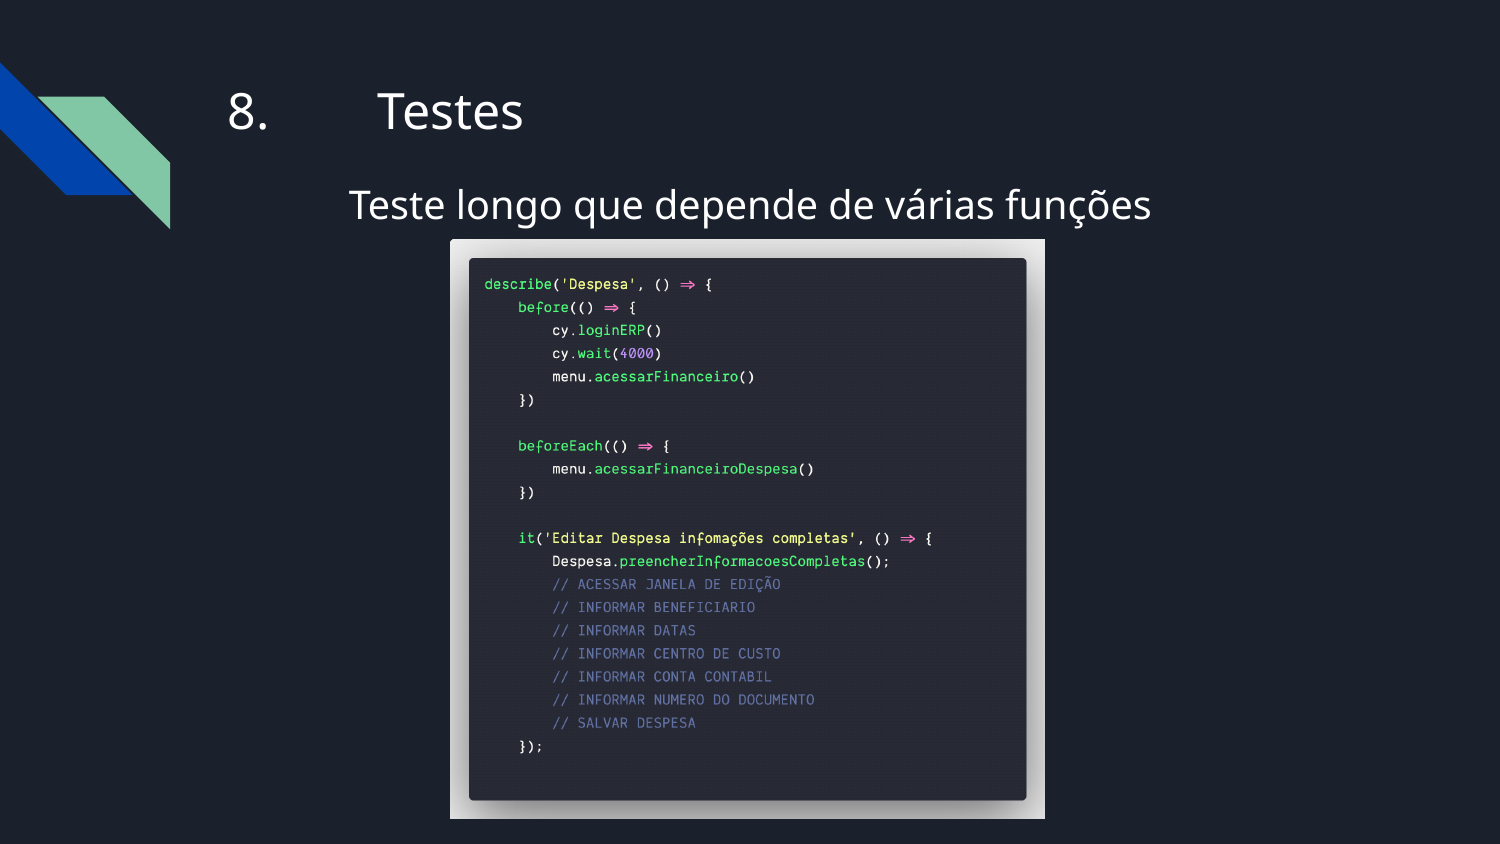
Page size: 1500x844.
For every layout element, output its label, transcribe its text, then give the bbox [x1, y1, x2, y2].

title 8. Testes [212, 64, 1368, 164]
picture [449, 239, 1045, 819]
title Teste longo que depende de várias funções [10, 164, 1492, 252]
